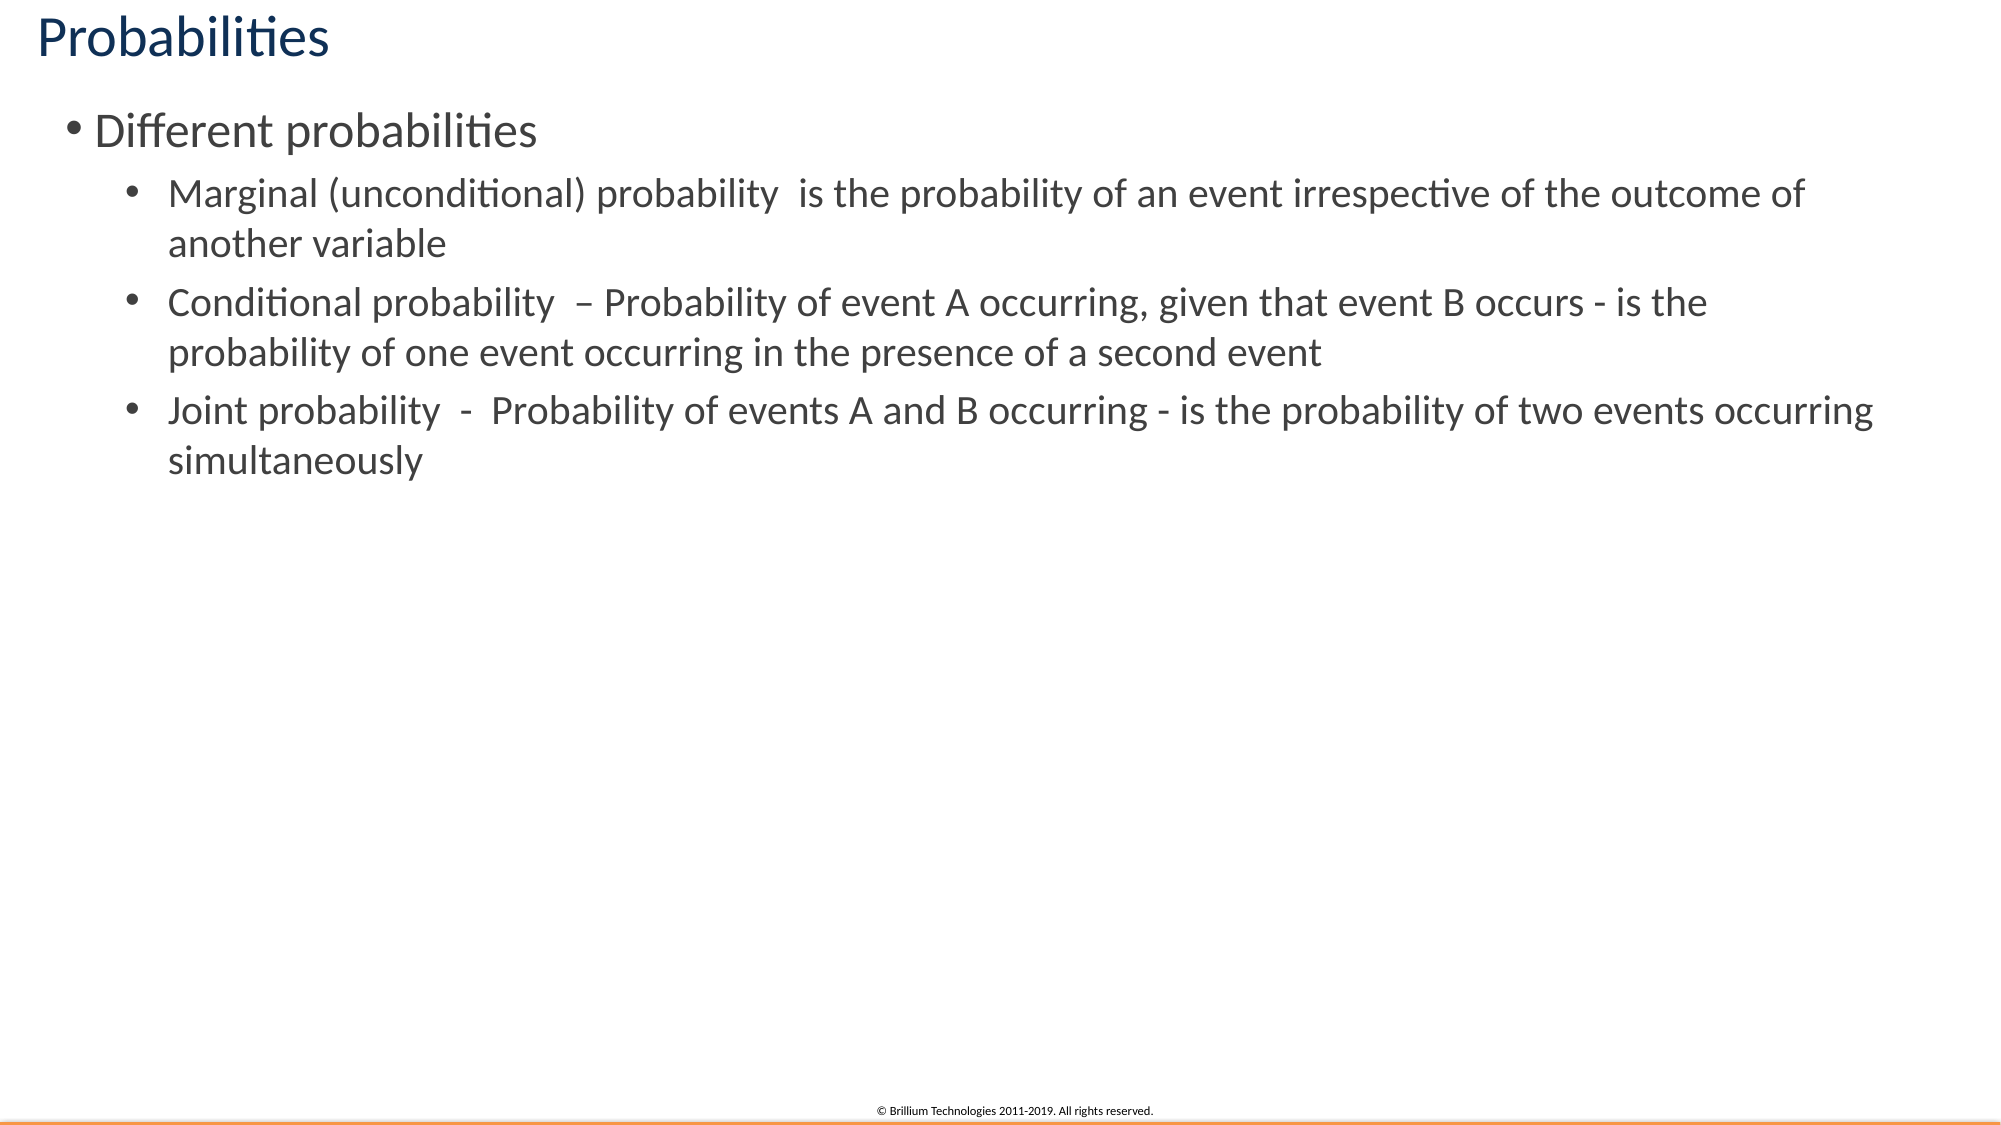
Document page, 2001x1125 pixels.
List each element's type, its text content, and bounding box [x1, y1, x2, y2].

title Probabilities [22, 0, 1900, 66]
